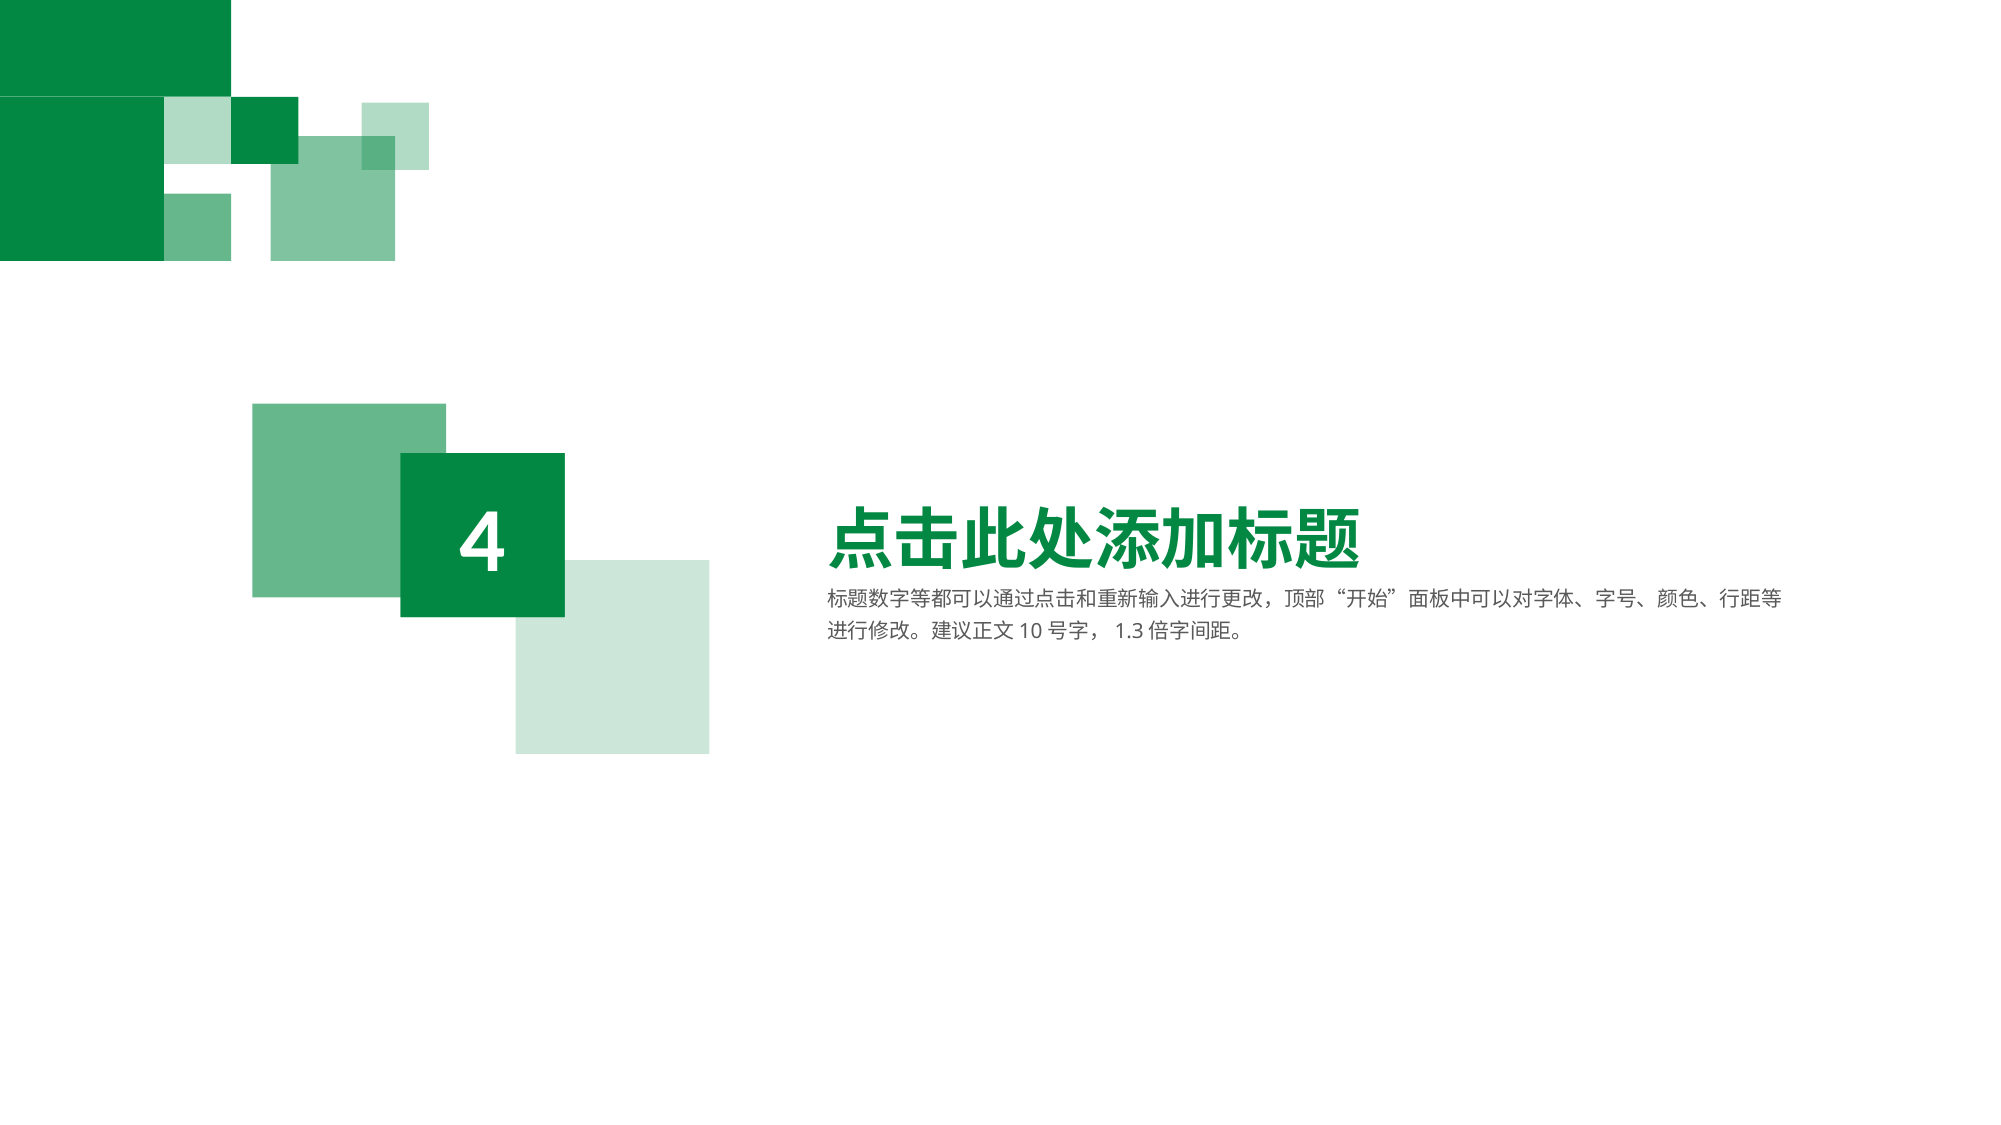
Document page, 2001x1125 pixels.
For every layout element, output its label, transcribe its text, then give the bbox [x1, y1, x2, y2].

text_box 标题数字等都可以通过点击和重新输入进行更改，顶部“开始”面板中可以对字体、字号、颜色、行距等进行修改。建议正文10号字，1.3倍字间距。 [812, 570, 1813, 650]
text_box 4 [400, 452, 566, 618]
list 点击此处添加标题 [812, 498, 1382, 570]
